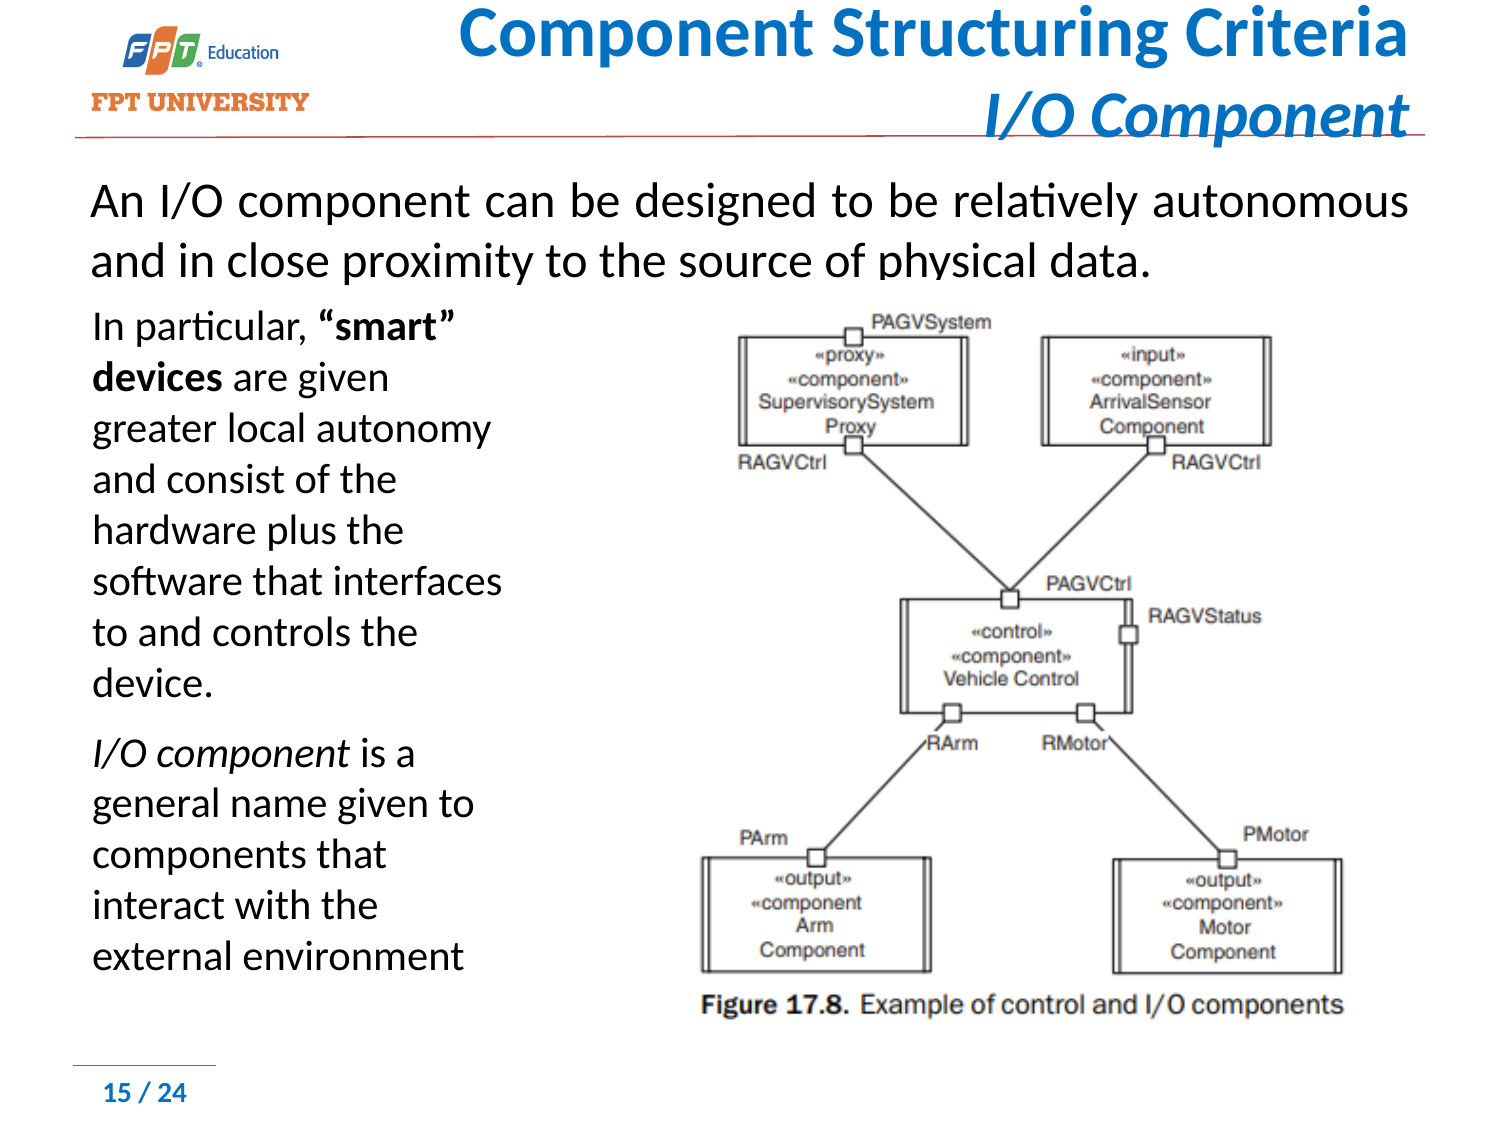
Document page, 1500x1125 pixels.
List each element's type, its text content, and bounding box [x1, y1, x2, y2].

text_box In particular, “smart” devices are given greater local autonomy and consist of the hardware plus the software that interfaces to and controls the device. I/O component is a general name given to components that interact with the external environment [77, 290, 538, 988]
list An I/O component can be designed to be relatively autonomous and in close proximity to the source of physical data. [75, 160, 1425, 622]
title Component Structuring Criteria I/O Component [171, 0, 1425, 135]
picture [655, 280, 1413, 1055]
picture [77, 2, 171, 133]
